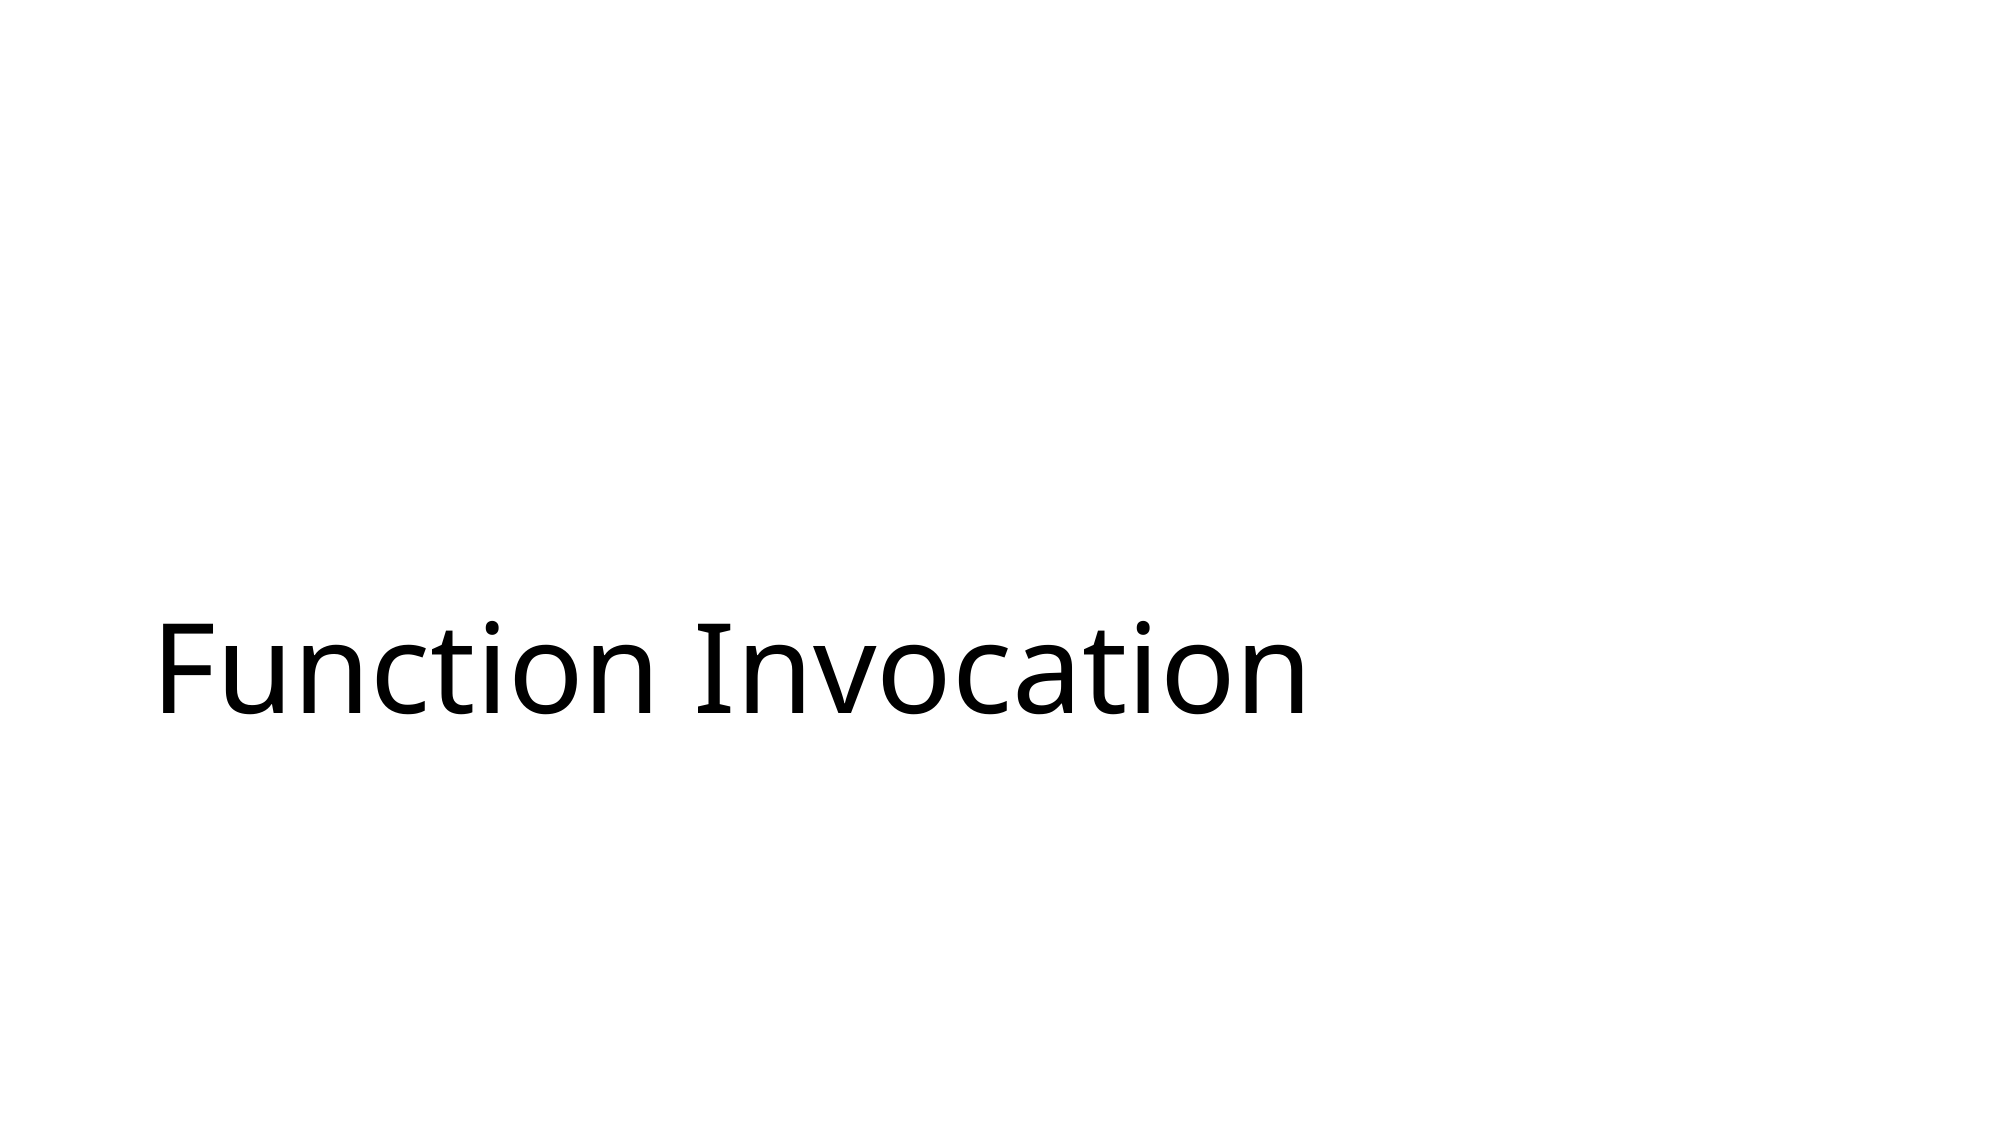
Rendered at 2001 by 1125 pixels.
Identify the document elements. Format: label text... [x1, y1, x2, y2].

title Function Invocation [136, 280, 1862, 749]
